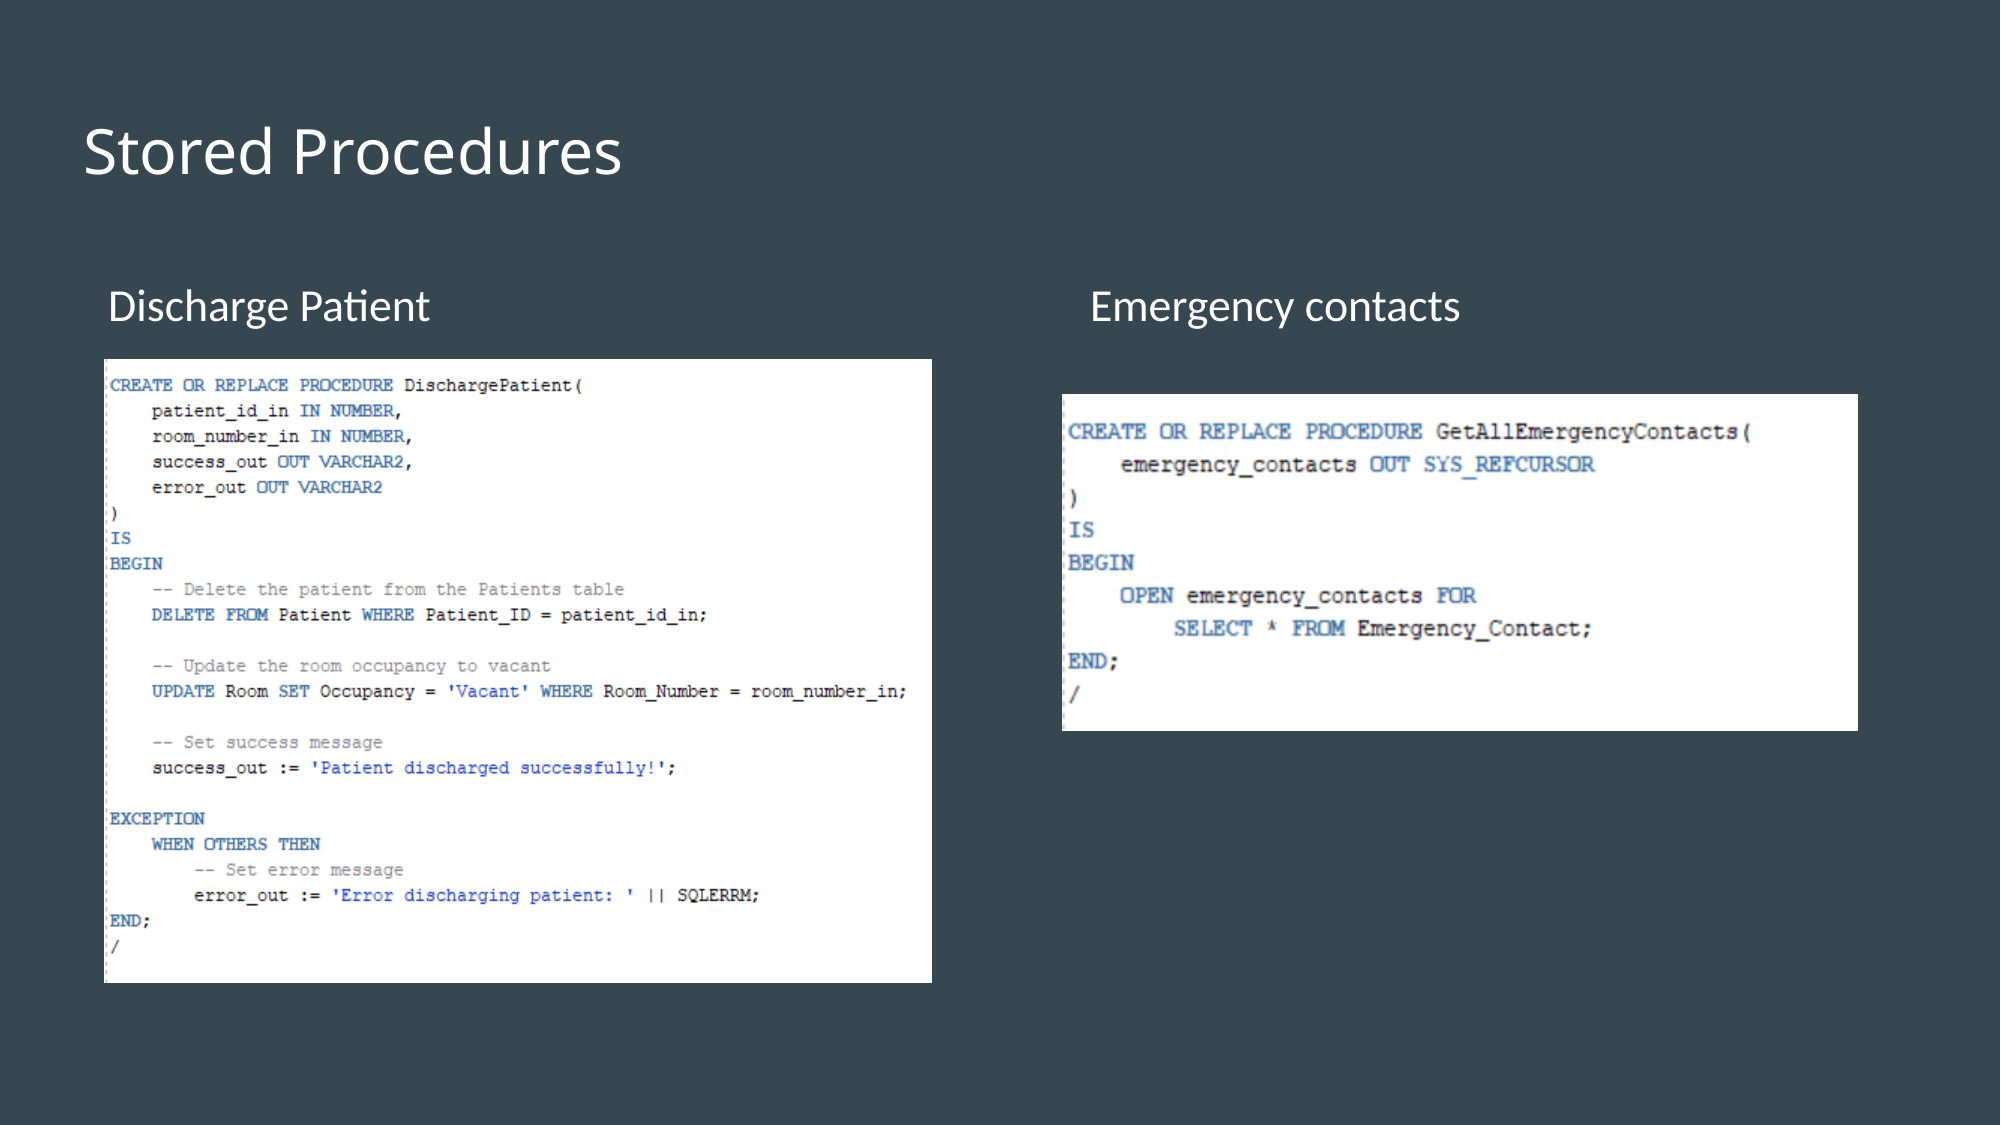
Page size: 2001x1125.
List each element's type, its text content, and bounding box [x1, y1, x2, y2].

title Stored Procedures [68, 97, 1932, 223]
list Discharge Patient Emergency contacts [68, 252, 1932, 1000]
picture [1062, 394, 1859, 731]
picture [103, 359, 932, 983]
